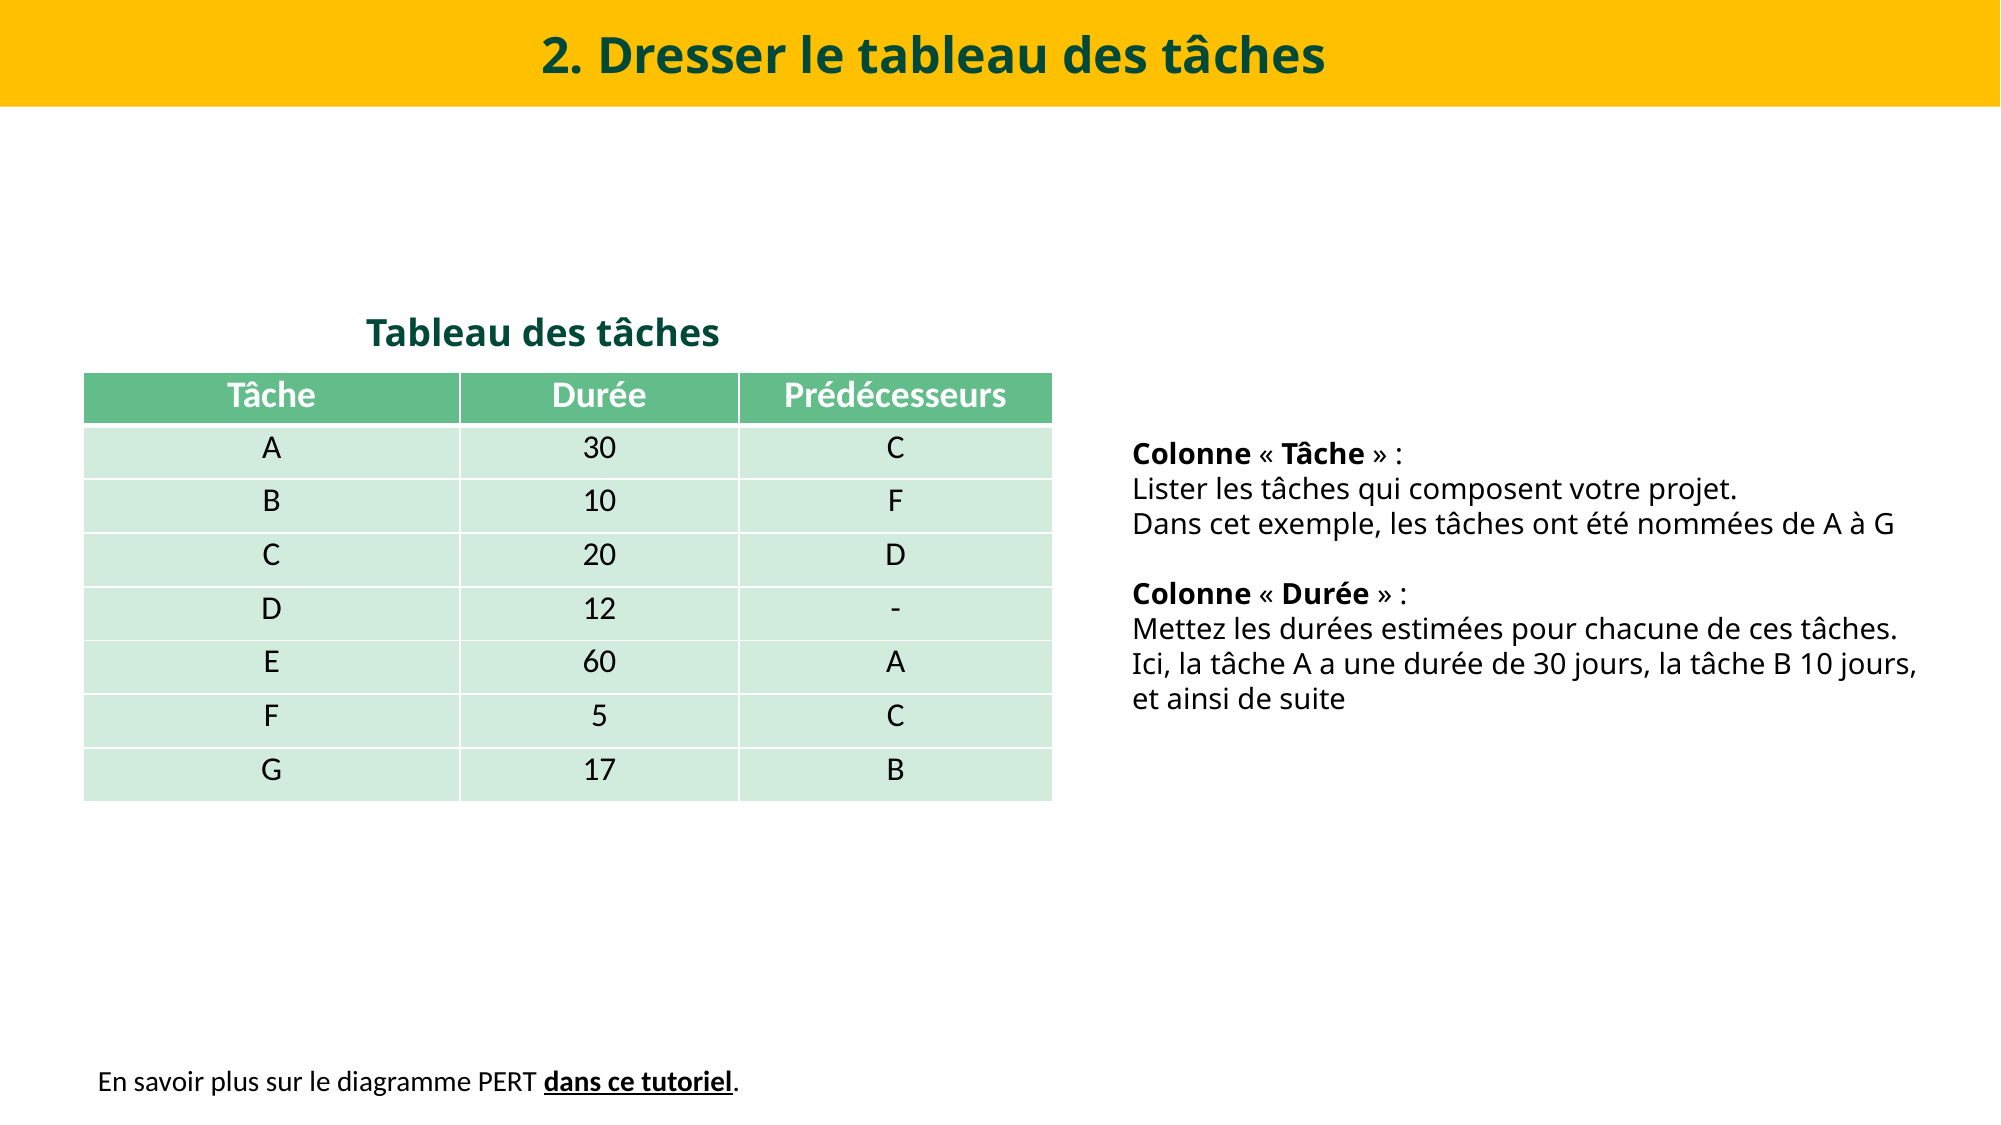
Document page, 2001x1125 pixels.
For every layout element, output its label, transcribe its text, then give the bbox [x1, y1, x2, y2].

text_box Tableau des tâches [271, 301, 815, 362]
table_cell B [84, 480, 459, 532]
text_box Colonne « Tâche » : Lister les tâches qui composent votre projet. Dans cet exemple, les tâches ont été nommées de A à G Colonne « Durée » : Mettez les durées estimées pour chacune de ces tâches. Ici, la tâche A a une durée de 30 jours, la tâche B 10 jours, et ainsi de suite [1117, 428, 1943, 723]
table_cell - [740, 588, 1052, 640]
table_header Prédécesseurs [740, 373, 1052, 423]
table_cell C [740, 695, 1052, 747]
text_box 2. Dresser le tableau des tâches [250, 19, 1617, 95]
table_cell A [740, 641, 1052, 693]
table_cell 60 [461, 641, 738, 693]
table_cell E [84, 641, 459, 693]
table_cell F [84, 695, 459, 747]
table_header Tâche [84, 373, 459, 423]
table_cell D [84, 588, 459, 640]
table_cell 17 [461, 749, 738, 801]
text_box [0, 0, 2000, 108]
table_cell 12 [461, 588, 738, 640]
table_cell 20 [461, 534, 738, 586]
text_box En savoir plus sur le diagramme PERT dans ce tutoriel. [83, 1054, 1635, 1105]
table_cell A [84, 428, 459, 478]
table_cell 10 [461, 480, 738, 532]
table_cell G [84, 749, 459, 801]
table_cell F [740, 480, 1052, 532]
table_cell C [740, 428, 1052, 478]
table_cell C [84, 534, 459, 586]
table_cell B [740, 749, 1052, 801]
table_cell 5 [461, 695, 738, 747]
table_cell 30 [461, 428, 738, 478]
table_cell D [740, 534, 1052, 586]
table_header Durée [461, 373, 738, 423]
